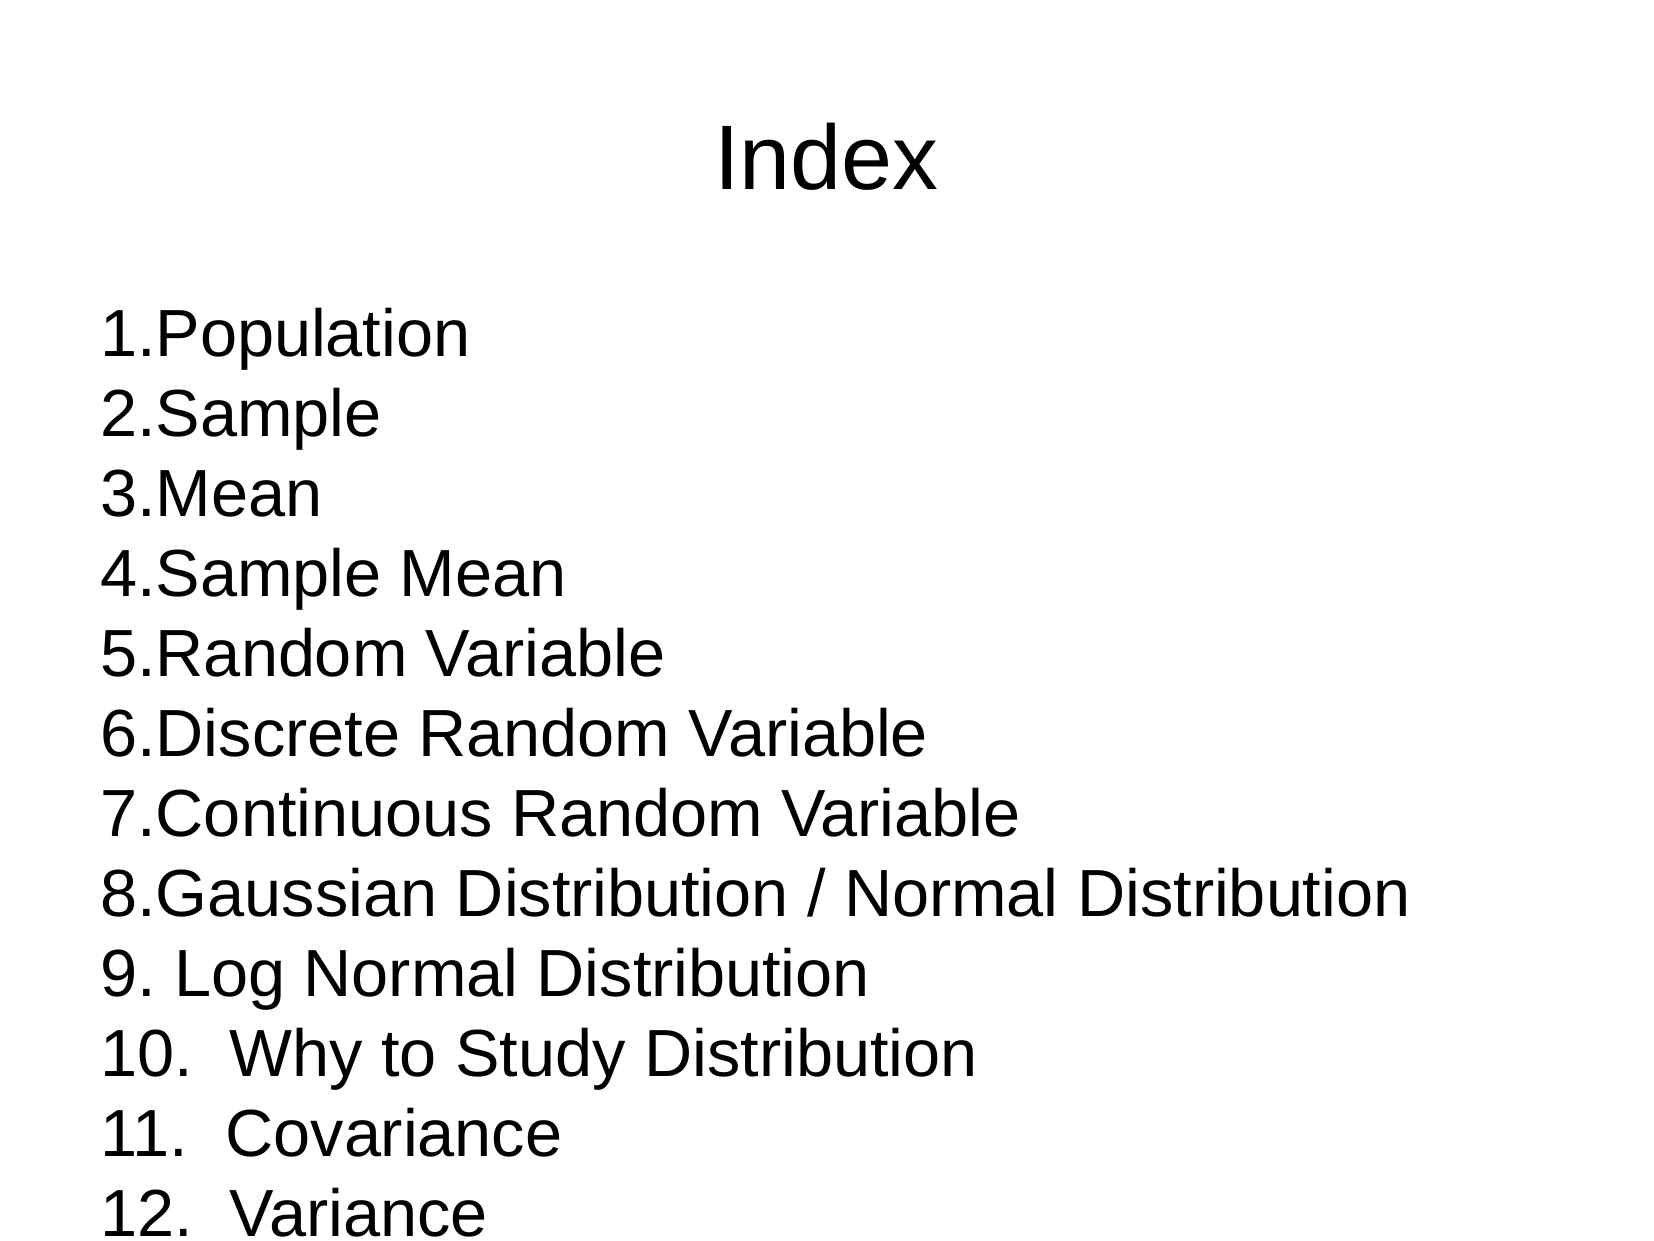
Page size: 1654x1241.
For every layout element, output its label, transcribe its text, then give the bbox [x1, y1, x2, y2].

text_box Index [82, 49, 1571, 257]
text_box Population Sample Mean Sample Mean Random Variable Discrete Random Variable Continuous Random Variable Gaussian Distribution / Normal Distribution Log Normal Distribution Why to Study Distribution Covariance Variance Mean, Median and Mode Central Limit Theorum Pearson Correlation Coefficient [82, 290, 1571, 1010]
